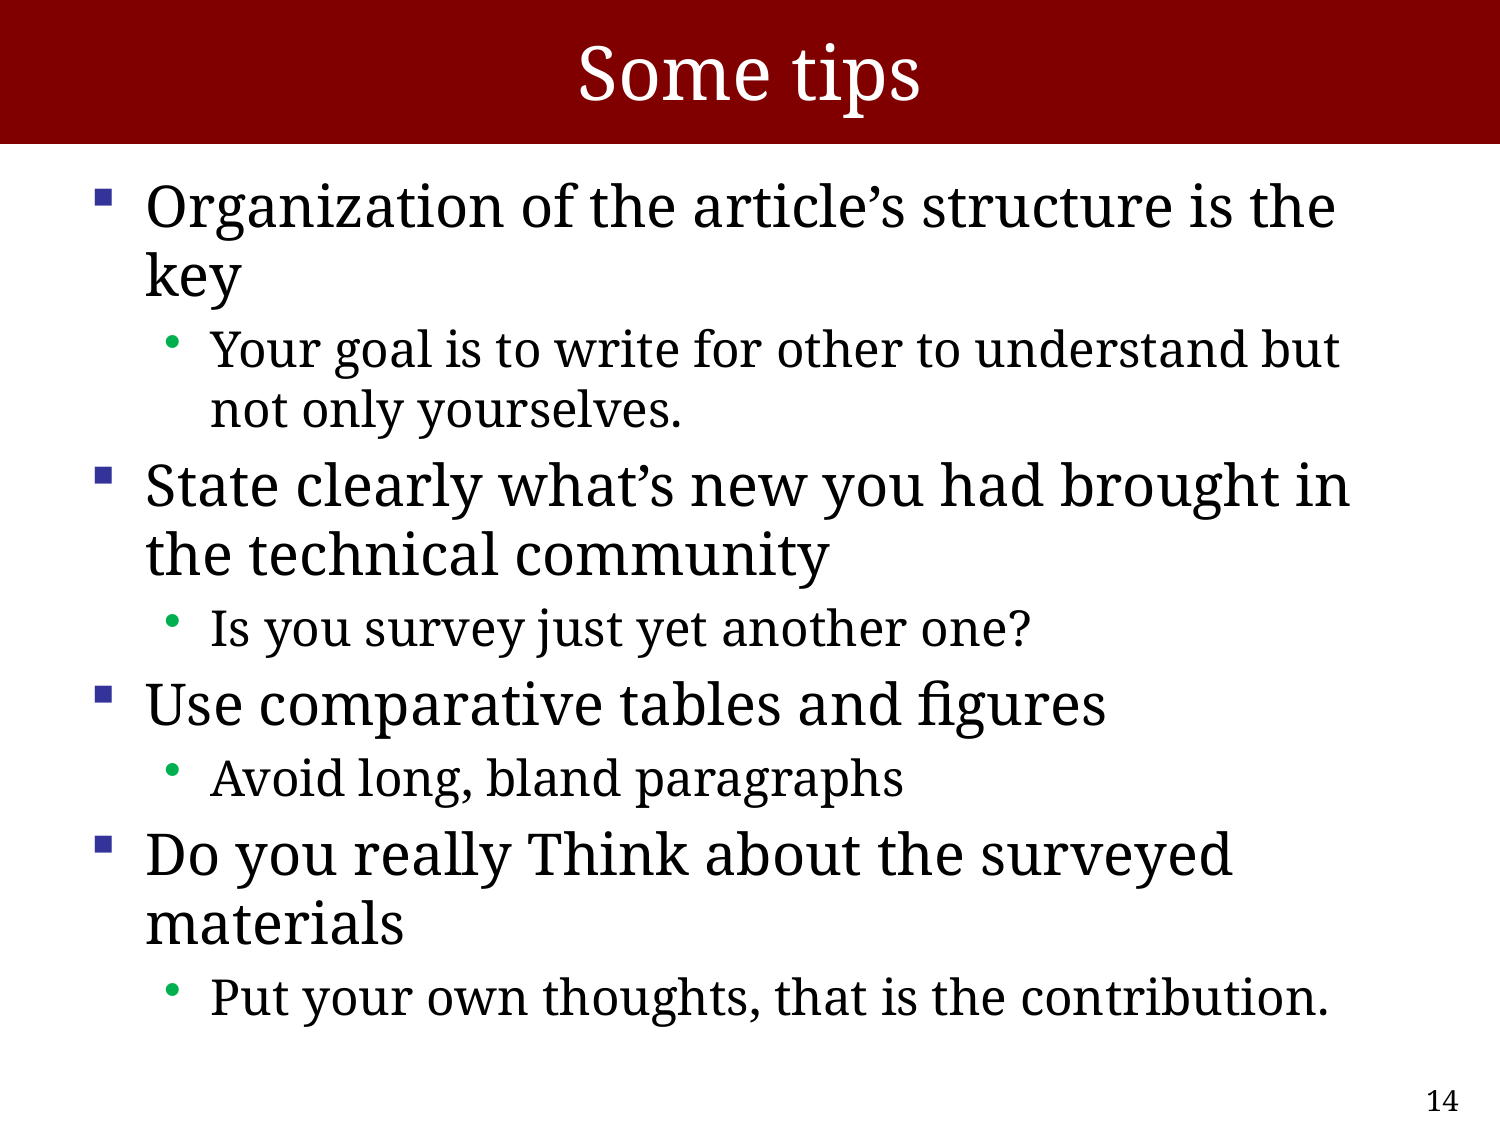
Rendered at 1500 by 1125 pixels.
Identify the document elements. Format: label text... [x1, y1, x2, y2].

list Organization of the article’s structure is the key Your goal is to write for other to understand but not only yourselves. State clearly what’s new you had brought in the technical community Is you survey just yet another one? Use comparative tables and figures Avoid long, bland paragraphs Do you really Think about the surveyed materials Put your own thoughts, that is the contribution. [74, 162, 1426, 1038]
slide_number 14 [1143, 1074, 1474, 1121]
title Some tips [74, 11, 1426, 131]
